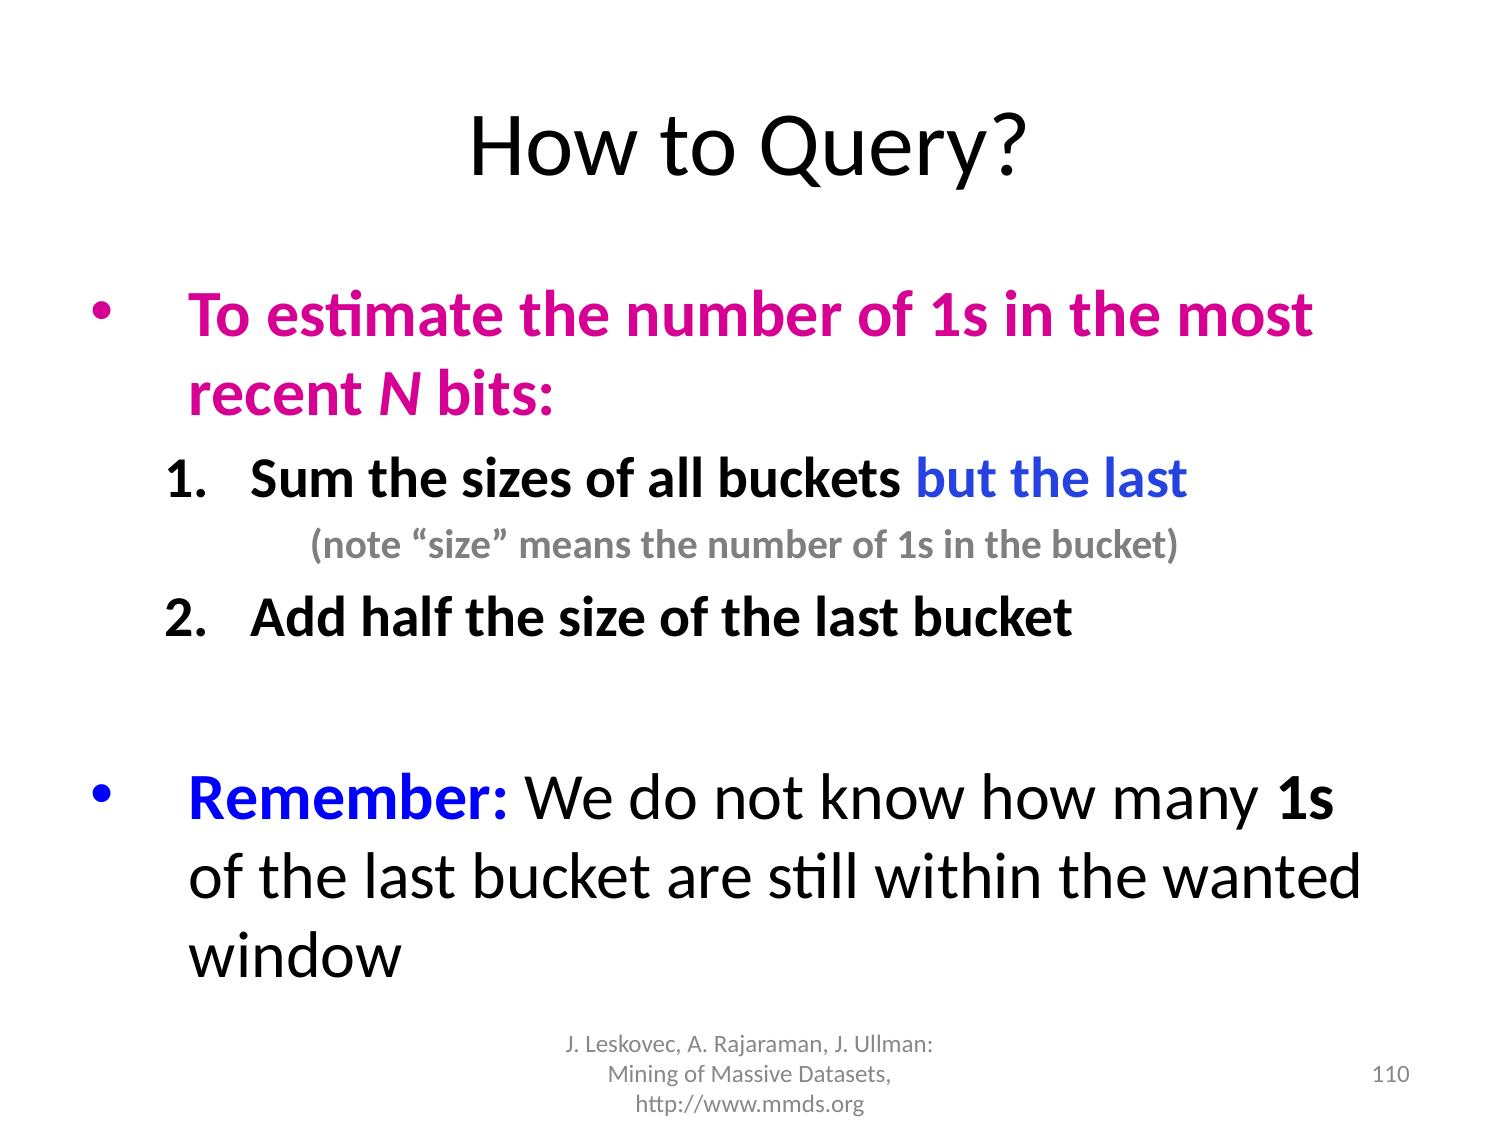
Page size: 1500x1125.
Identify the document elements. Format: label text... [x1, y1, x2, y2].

slide_number ‹#› [1074, 1042, 1425, 1103]
footer J. Leskovec, A. Rajaraman, J. Ullman: Mining of Massive Datasets, http://www.mmds.org [512, 1042, 988, 1103]
title How to Query? [75, 45, 1425, 233]
list To estimate the number of 1s in the most recent N bits: Sum the sizes of all buckets but the last (note “size” means the number of 1s in the bucket) Add half the size of the last bucket Remember: We do not know how many 1s of the last bucket are still within the wanted window [75, 262, 1425, 1005]
